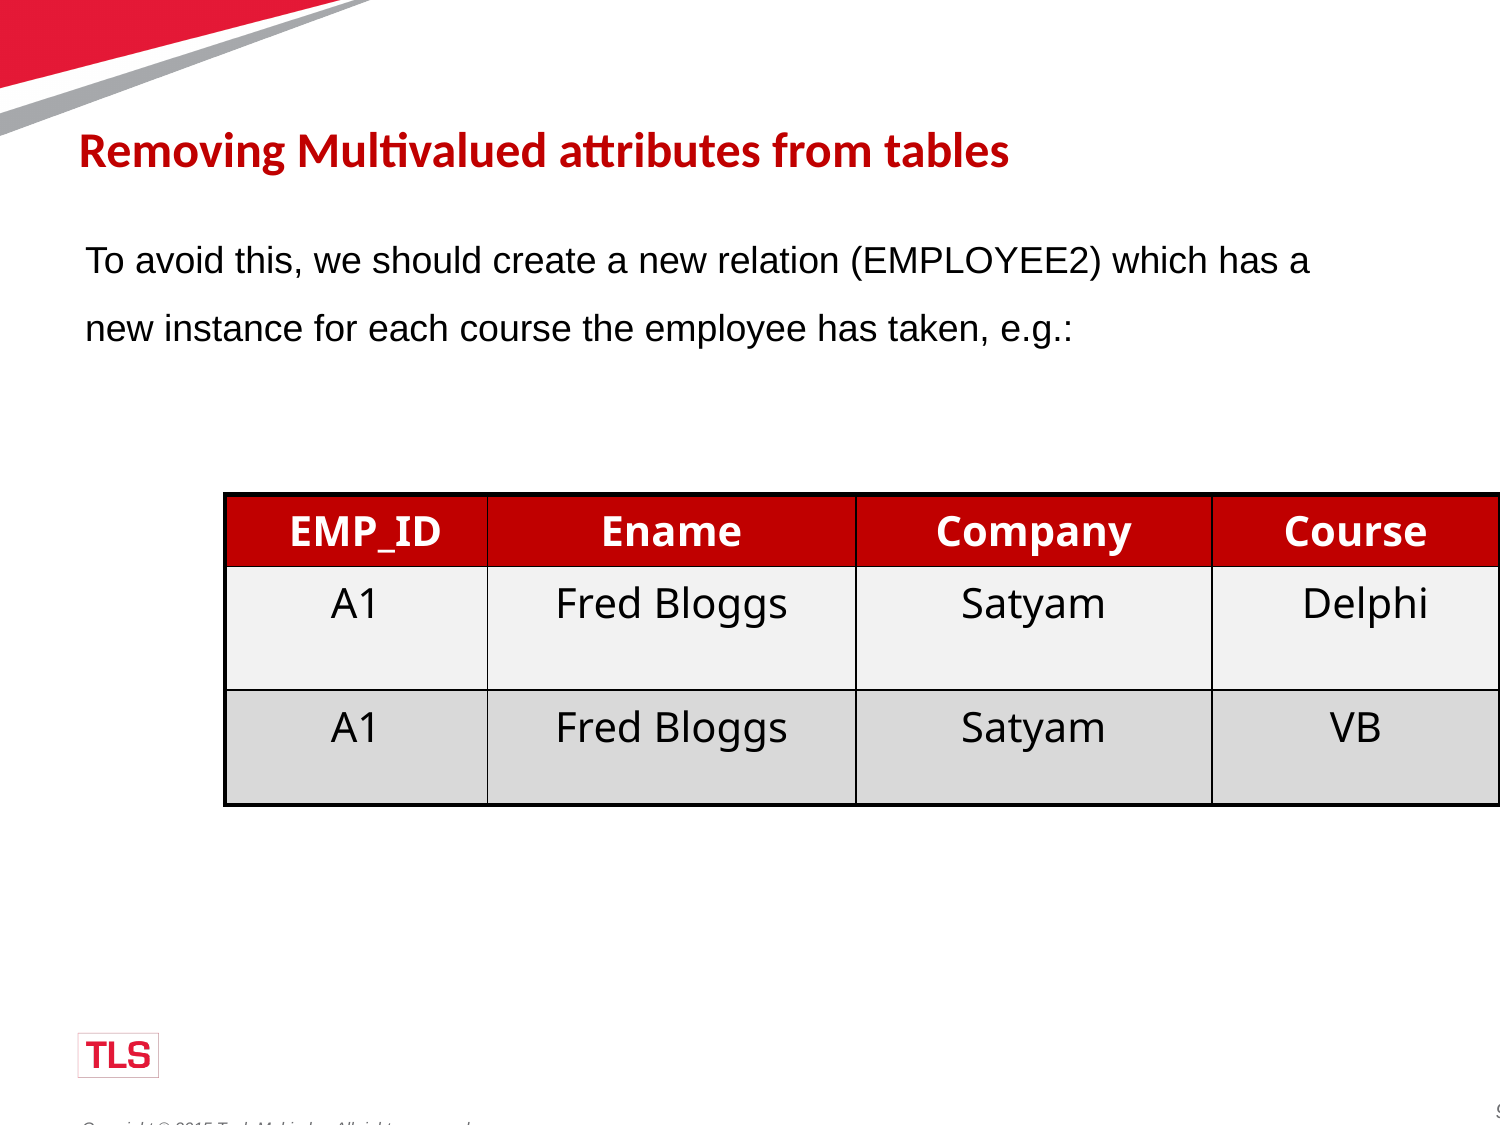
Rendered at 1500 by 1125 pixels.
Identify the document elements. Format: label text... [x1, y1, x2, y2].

table_cell Delphi [1213, 567, 1498, 689]
picture [64, 1023, 172, 1097]
table_cell A1 [227, 691, 487, 803]
table_header Ename [488, 497, 855, 566]
table_cell Fred Bloggs [488, 691, 855, 803]
picture [0, 0, 373, 136]
table_cell A1 [227, 567, 487, 689]
table_cell Satyam [857, 567, 1211, 689]
table_cell Fred Bloggs [488, 567, 855, 689]
table_cell VB [1213, 691, 1498, 803]
text_box To avoid this, we should create a new relation (EMPLOYEE2) which has a new instance for each course the employee has taken, e.g.: [69, 206, 1405, 357]
table_cell Satyam [857, 691, 1211, 803]
table_header Company [857, 497, 1211, 566]
table_header Course [1213, 497, 1498, 566]
table_header EMP_ID [227, 497, 487, 566]
title Removing Multivalued attributes from tables [78, 117, 1429, 179]
